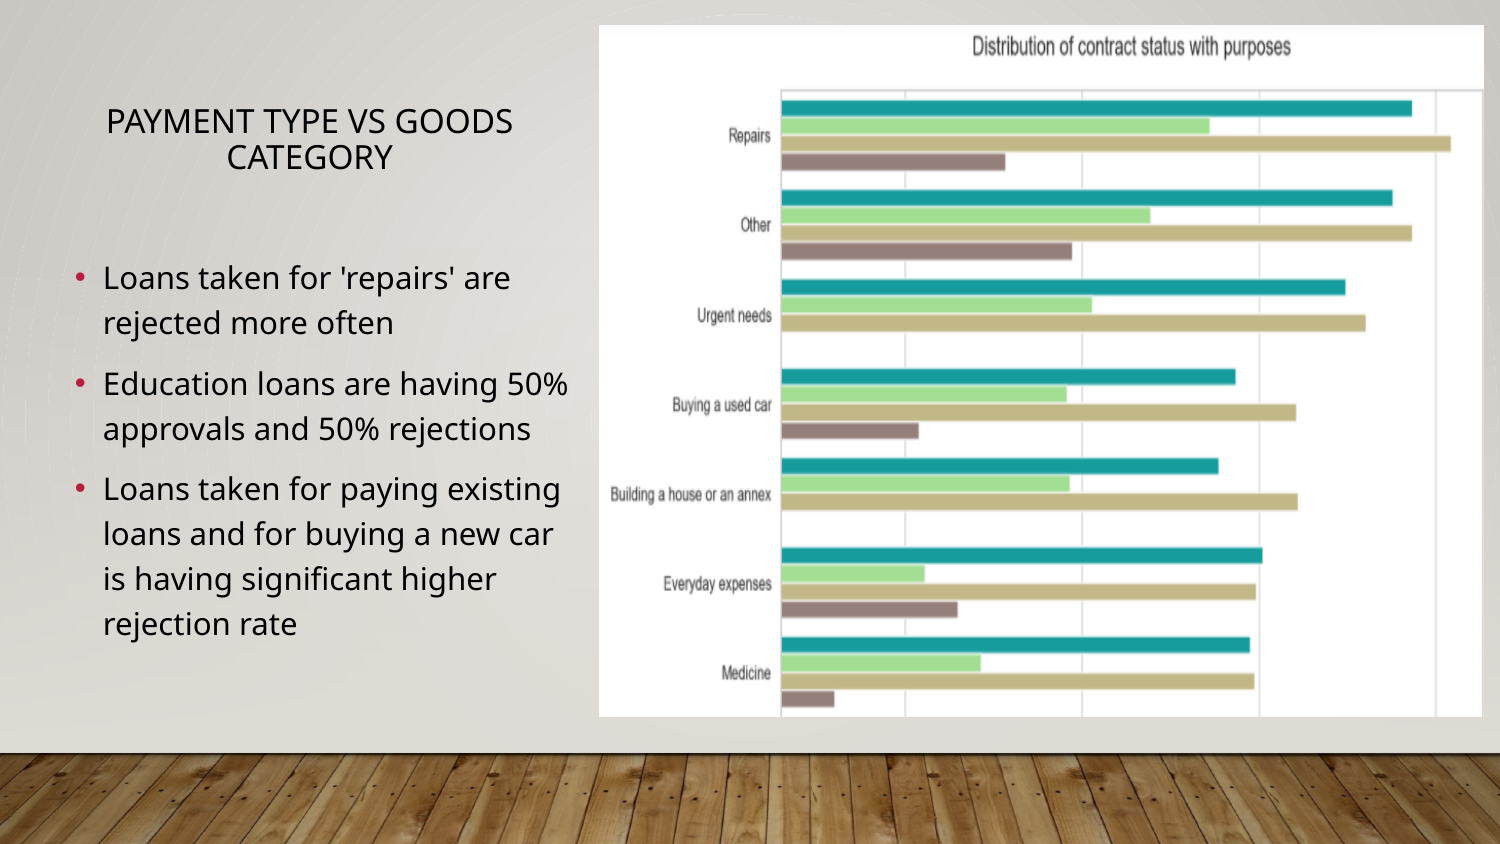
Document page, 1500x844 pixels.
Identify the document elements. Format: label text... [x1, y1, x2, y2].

text_box payment type vs goods category [19, 97, 599, 227]
picture [599, 25, 1484, 717]
picture [0, 753, 1500, 844]
text_box Loans taken for 'repairs' are rejected more often Education loans are having 50% approvals and 50% rejections Loans taken for paying existing loans and for buying a new car is having significant higher rejection rate [59, 243, 592, 745]
